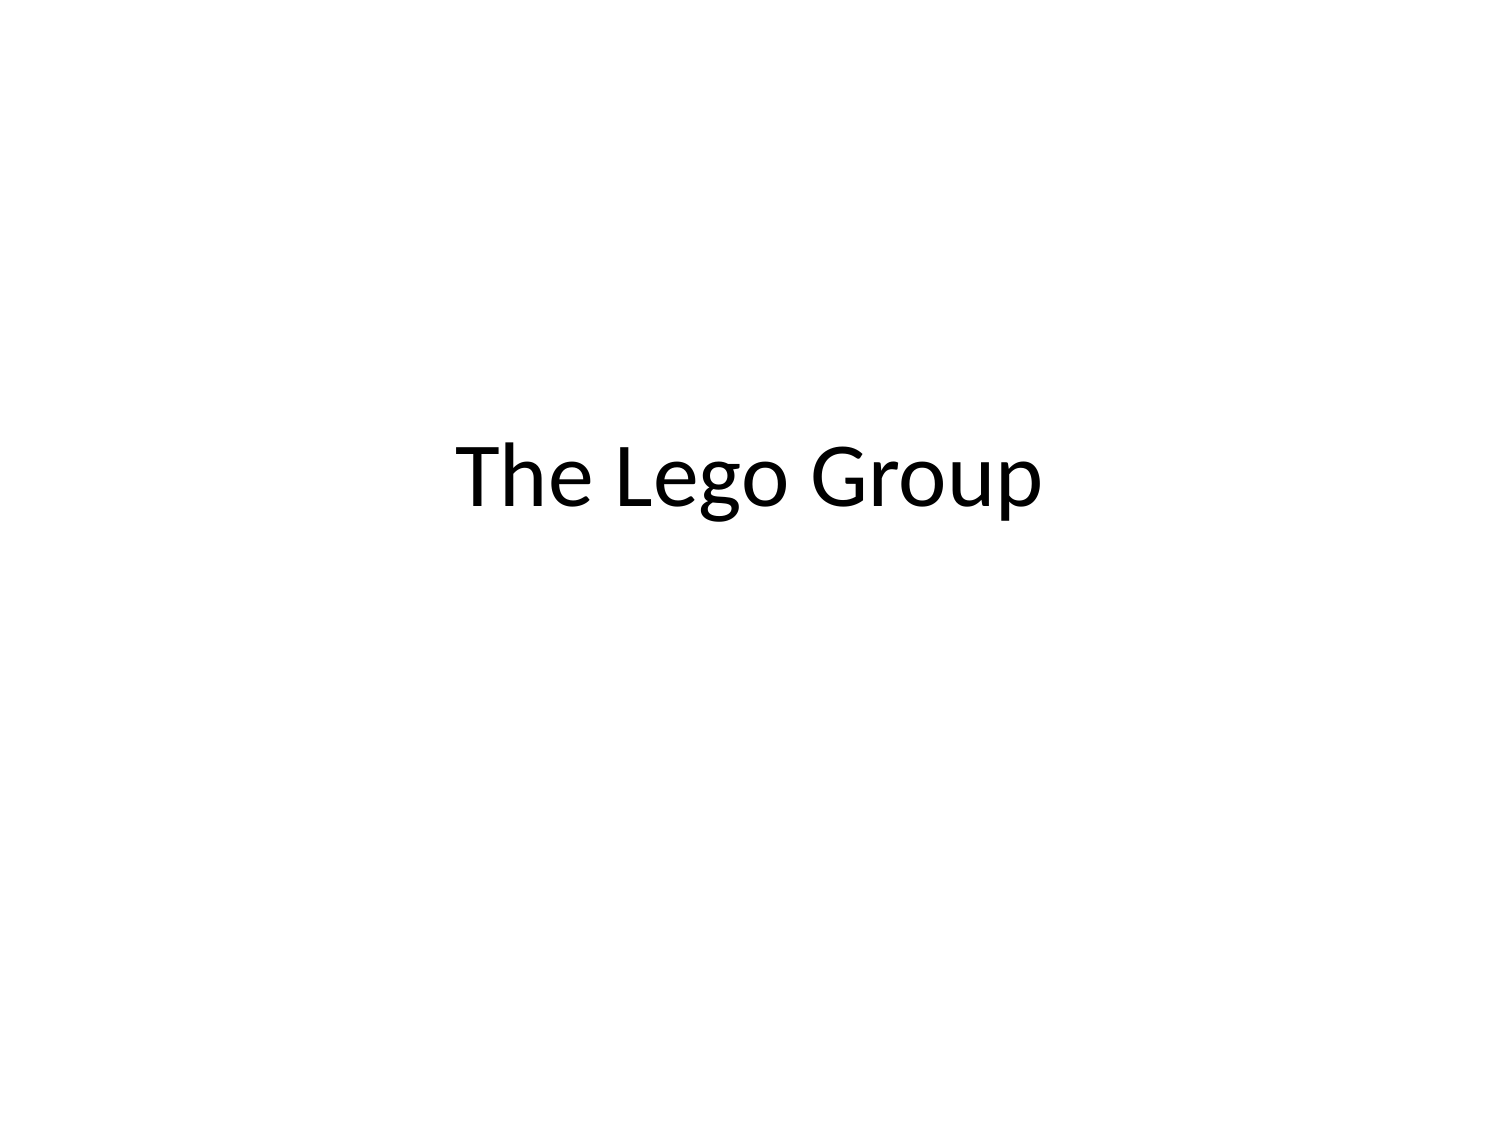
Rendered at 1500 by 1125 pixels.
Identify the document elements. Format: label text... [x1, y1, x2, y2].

title The Lego Group [112, 349, 1388, 591]
